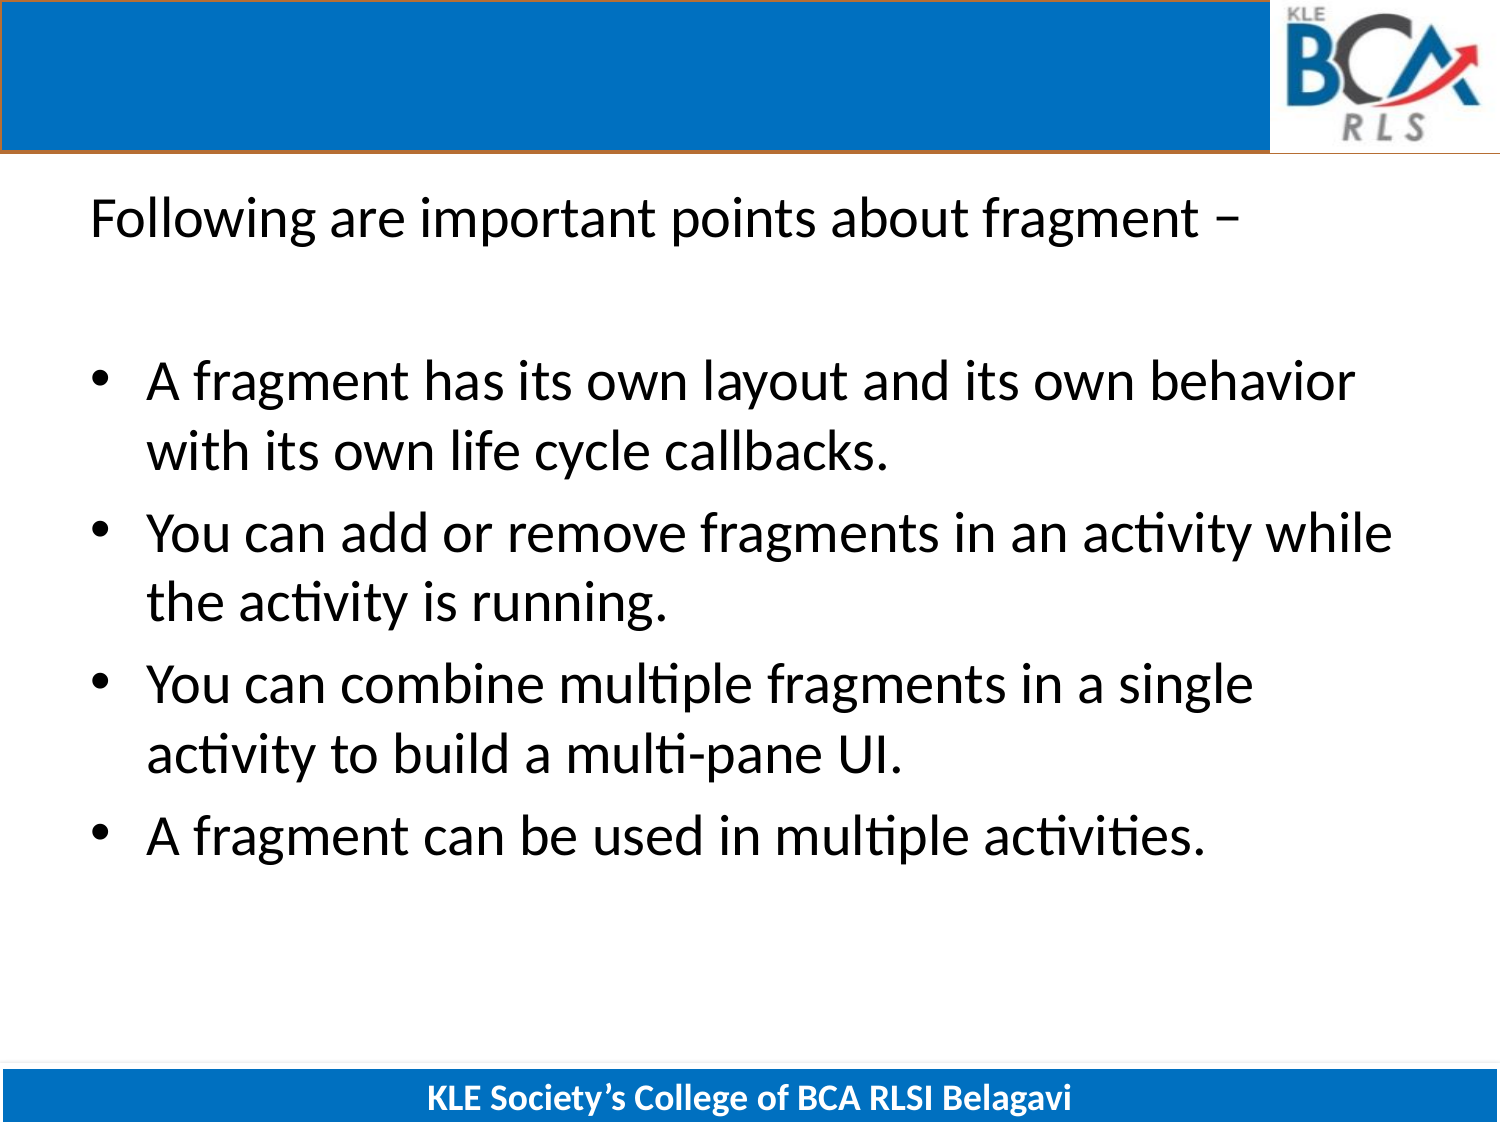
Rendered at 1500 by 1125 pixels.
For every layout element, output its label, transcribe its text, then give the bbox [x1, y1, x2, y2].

list Following are important points about fragment − A fragment has its own layout and its own behavior with its own life cycle callbacks. You can add or remove fragments in an activity while the activity is running. You can combine multiple fragments in a single activity to build a multi-pane UI. A fragment can be used in multiple activities. [75, 171, 1425, 1032]
picture [1270, 0, 1500, 153]
text_box KLE Society’s College of BCA RLSI Belagavi [0, 1063, 1500, 1125]
text_box [0, 0, 1268, 154]
